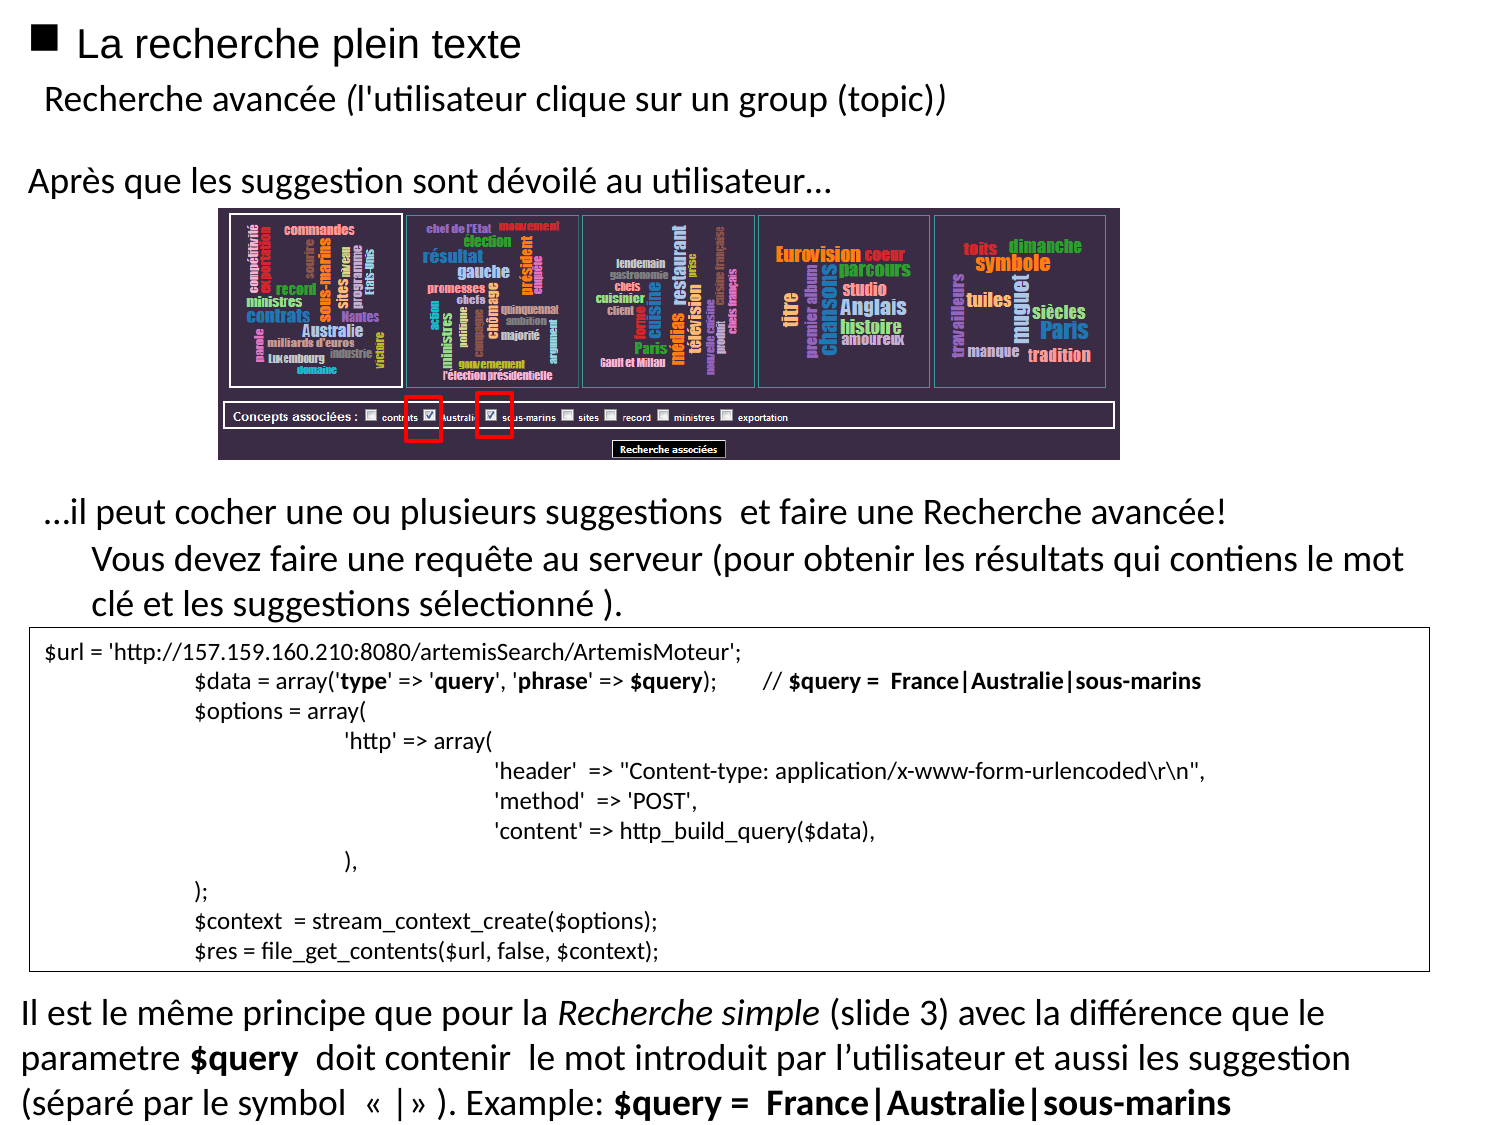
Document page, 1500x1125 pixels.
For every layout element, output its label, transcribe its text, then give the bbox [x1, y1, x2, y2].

text_box $url = 'http://157.159.160.210:8080/artemisSearch/ArtemisMoteur'; $data = array('type' => 'query', 'phrase' => $query); // $query = France|Australie|sous-marins $options = array( 'http' => array( 'header' => "Content-type: application/x-www-form-urlencoded\r\n", 'method' => 'POST', 'content' => http_build_query($data), ), ); $context = stream_context_create($options); $res = file_get_contents($url, false, $context); [29, 627, 1430, 972]
text_box Il est le même principe que pour la Recherche simple (slide 3) avec la différence que le parametre $query doit contenir le mot introduit par l’utilisateur et aussi les suggestion (séparé par le symbol « |» ). Example: $query = France|Australie|sous-marins [5, 980, 1465, 1125]
text_box …il peut cocher une ou plusieurs suggestions et faire une Recherche avancée! [29, 479, 1500, 540]
text_box Recherche avancée (l'utilisateur clique sur un group (topic)) [29, 66, 1500, 127]
text_box Après que les suggestion sont dévoilé au utilisateur… [13, 148, 1484, 209]
text_box Vous devez faire une requête au serveur (pour obtenir les résultats qui contiens le mot clé et les suggestions sélectionné ). [76, 527, 1424, 627]
text_box La recherche plein texte [17, 19, 1477, 90]
picture [218, 207, 1120, 460]
